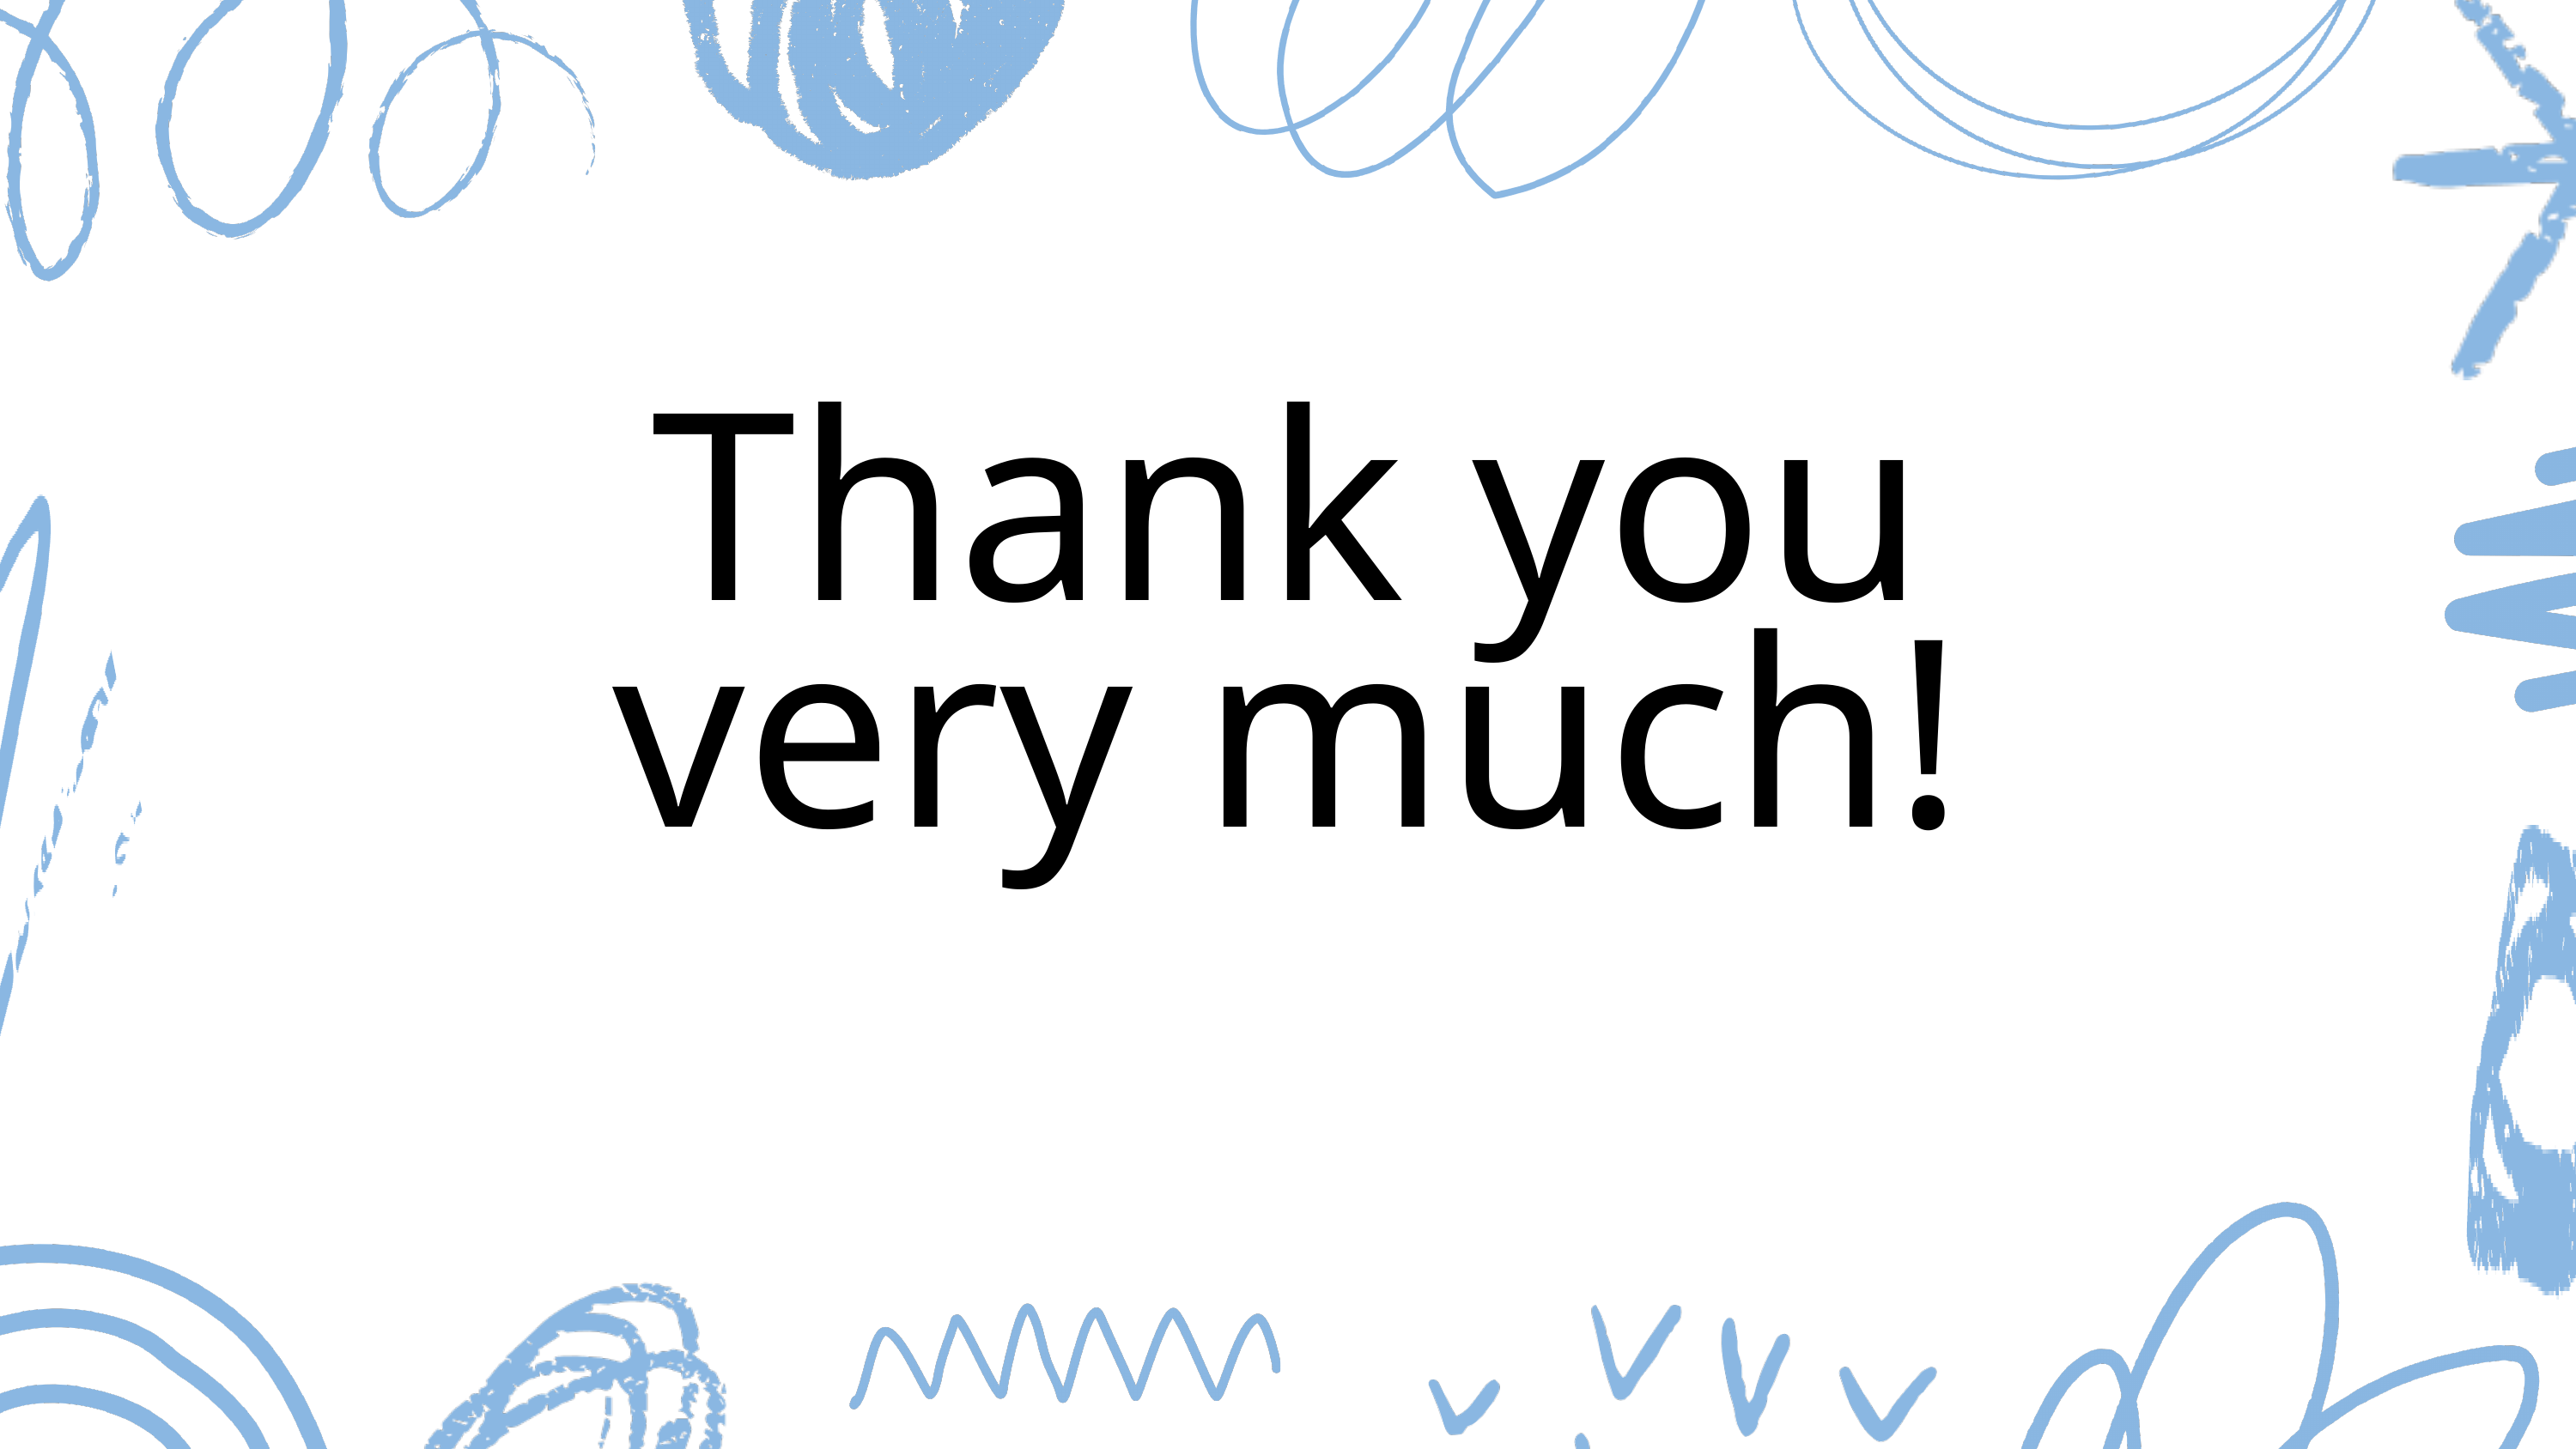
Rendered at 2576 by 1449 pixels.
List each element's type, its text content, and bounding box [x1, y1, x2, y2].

text_box [0, 1213, 362, 1449]
text_box [1818, 0, 2391, 183]
text_box [0, 333, 181, 1046]
text_box [1428, 1303, 2002, 1449]
text_box Thank you very much! [519, 425, 2057, 880]
text_box [2002, 1202, 2576, 1449]
text_box [2391, 0, 2576, 380]
text_box [2431, 380, 2576, 822]
text_box [1043, 0, 1818, 200]
text_box [0, 0, 596, 282]
text_box [361, 1280, 726, 1449]
text_box [2464, 822, 2576, 1302]
text_box [849, 1303, 1281, 1410]
text_box [680, 0, 1089, 183]
